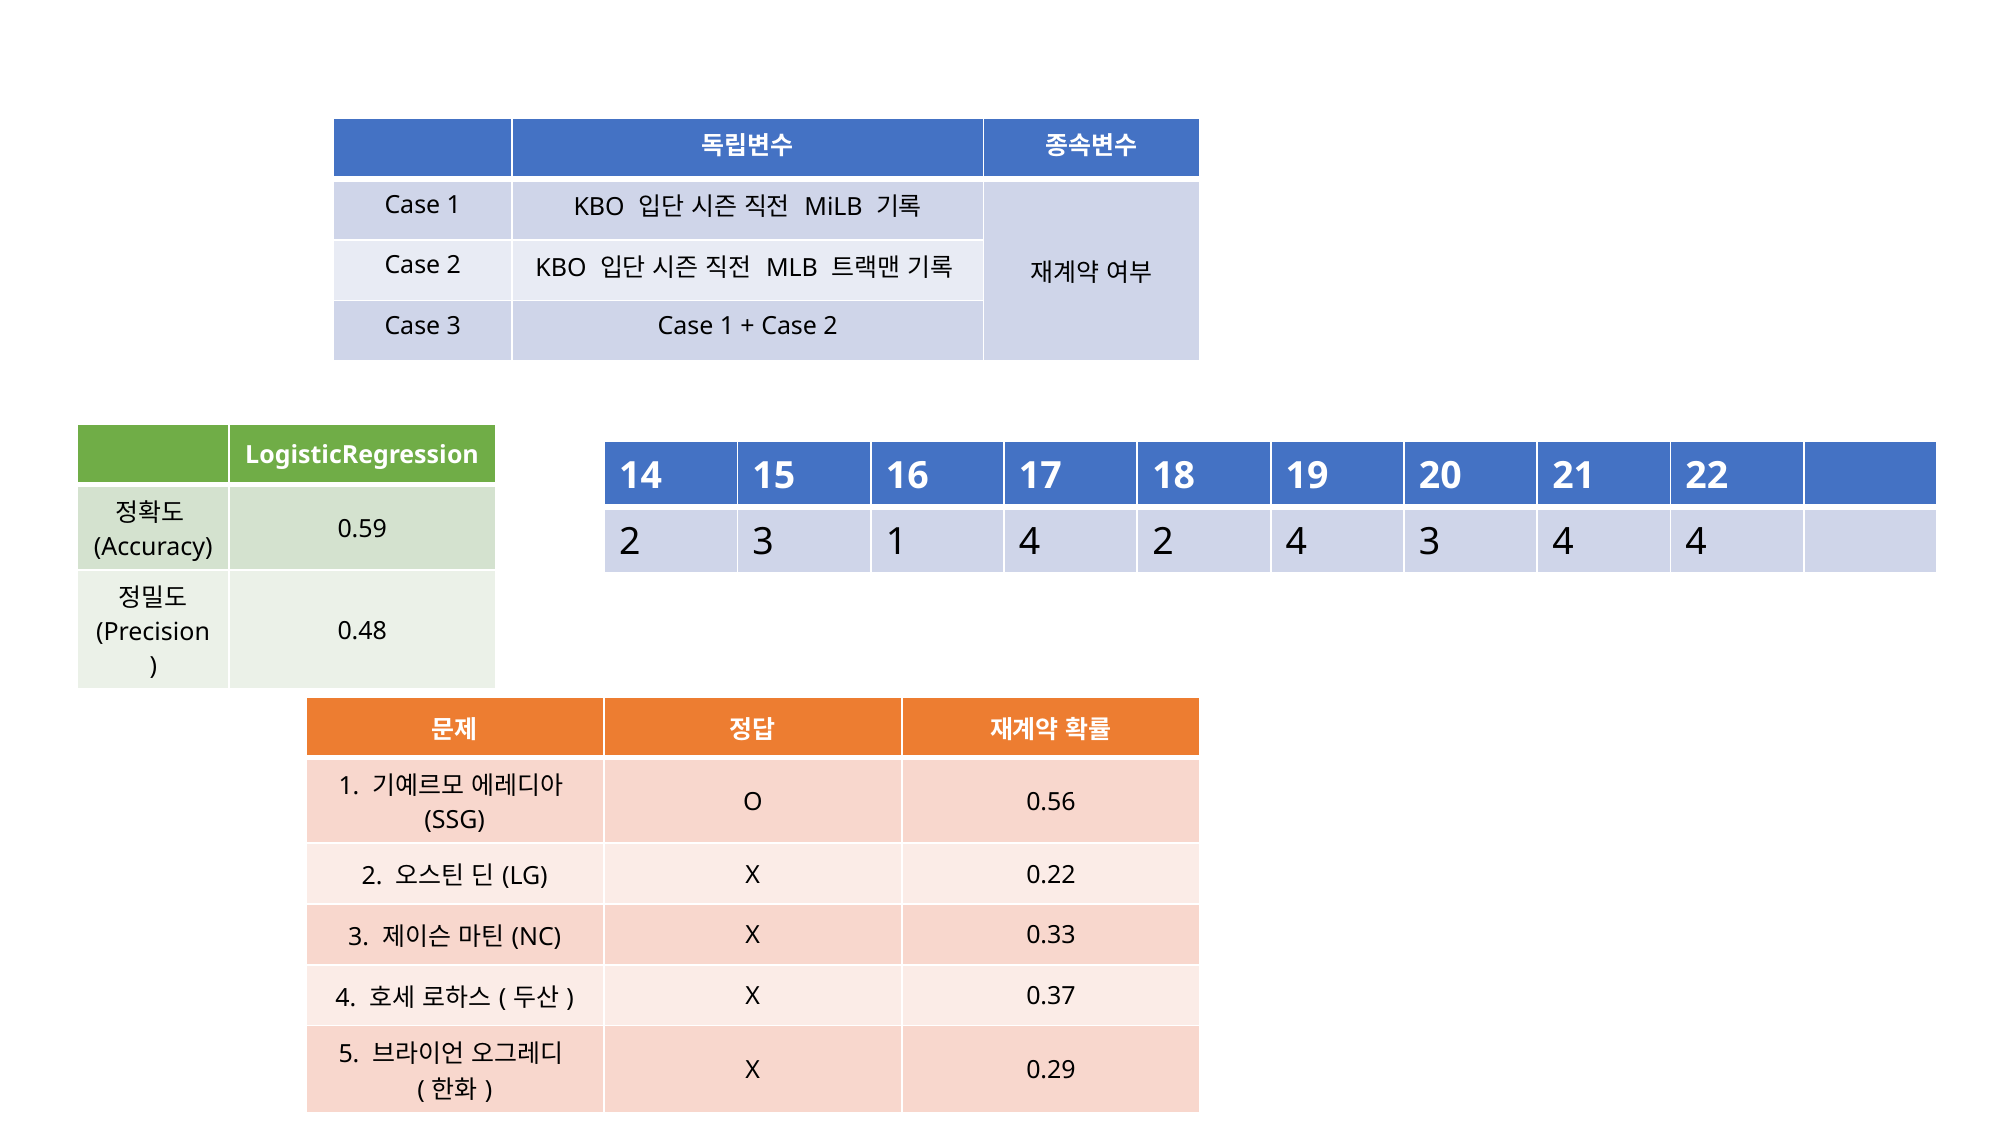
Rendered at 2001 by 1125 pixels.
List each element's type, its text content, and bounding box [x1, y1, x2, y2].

table_cell 정확도(Accuracy) [78, 487, 228, 569]
table_cell 0.37 [903, 966, 1199, 1025]
table_header 16 [872, 442, 1003, 504]
table_header 15 [738, 442, 870, 504]
table_cell 2 [605, 510, 737, 572]
table_header 독립변수 [513, 119, 983, 176]
table_cell 2 [1138, 510, 1270, 572]
table_header 17 [1005, 442, 1136, 504]
table_header 종속변수 [984, 119, 1199, 176]
table_header 14 [605, 442, 737, 504]
table_cell Case 2 [334, 241, 511, 300]
table_cell 0.48 [230, 571, 495, 688]
table_header 정답 [605, 698, 901, 755]
table_cell [1805, 510, 1936, 572]
table_cell 0.59 [230, 487, 495, 569]
table_header 20 [1405, 442, 1536, 504]
table_cell X [605, 905, 901, 964]
table_header [1805, 442, 1936, 504]
table_header LogisticRegression [230, 425, 495, 482]
table_cell 1. 기예르모 에레디아(SSG) [307, 760, 603, 842]
table_header 18 [1138, 442, 1270, 504]
table_cell 4 [1671, 510, 1803, 572]
table_cell 재계약 여부 [984, 182, 1199, 360]
table_cell KBO 입단 시즌 직전 MLB 트랙맨 기록 [513, 241, 983, 300]
table_cell X [605, 1026, 901, 1112]
table_cell Case 1 + Case 2 [513, 301, 983, 360]
table_cell Case 1 [334, 182, 511, 239]
table_cell 4 [1005, 510, 1136, 572]
table_header 재계약 확률 [903, 698, 1199, 755]
table_cell 3 [738, 510, 870, 572]
table_header 22 [1671, 442, 1803, 504]
table_cell 3. 제이슨 마틴(NC) [307, 905, 603, 964]
table_cell KBO 입단 시즌 직전 MiLB 기록 [513, 182, 983, 239]
table_cell 0.56 [903, 760, 1199, 842]
table_header [334, 119, 511, 176]
table_cell 3 [1405, 510, 1536, 572]
table_cell 4. 호세 로하스(두산) [307, 966, 603, 1025]
table_header [78, 425, 228, 482]
table_cell 2. 오스틴 딘(LG) [307, 844, 603, 903]
table_header 문제 [307, 698, 603, 755]
table_cell 0.33 [903, 905, 1199, 964]
table_cell X [605, 966, 901, 1025]
table_cell O [605, 760, 901, 842]
table_cell 0.29 [903, 1026, 1199, 1112]
table_cell 0.22 [903, 844, 1199, 903]
table_cell 4 [1272, 510, 1403, 572]
table_cell Case 3 [334, 301, 511, 360]
table_cell 정밀도 (Precision) [78, 571, 228, 688]
table_header 21 [1538, 442, 1670, 504]
table_cell 4 [1538, 510, 1670, 572]
table_header 19 [1272, 442, 1403, 504]
table_cell 5. 브라이언 오그레디(한화) [307, 1026, 603, 1112]
table_cell 1 [872, 510, 1003, 572]
table_cell X [605, 844, 901, 903]
